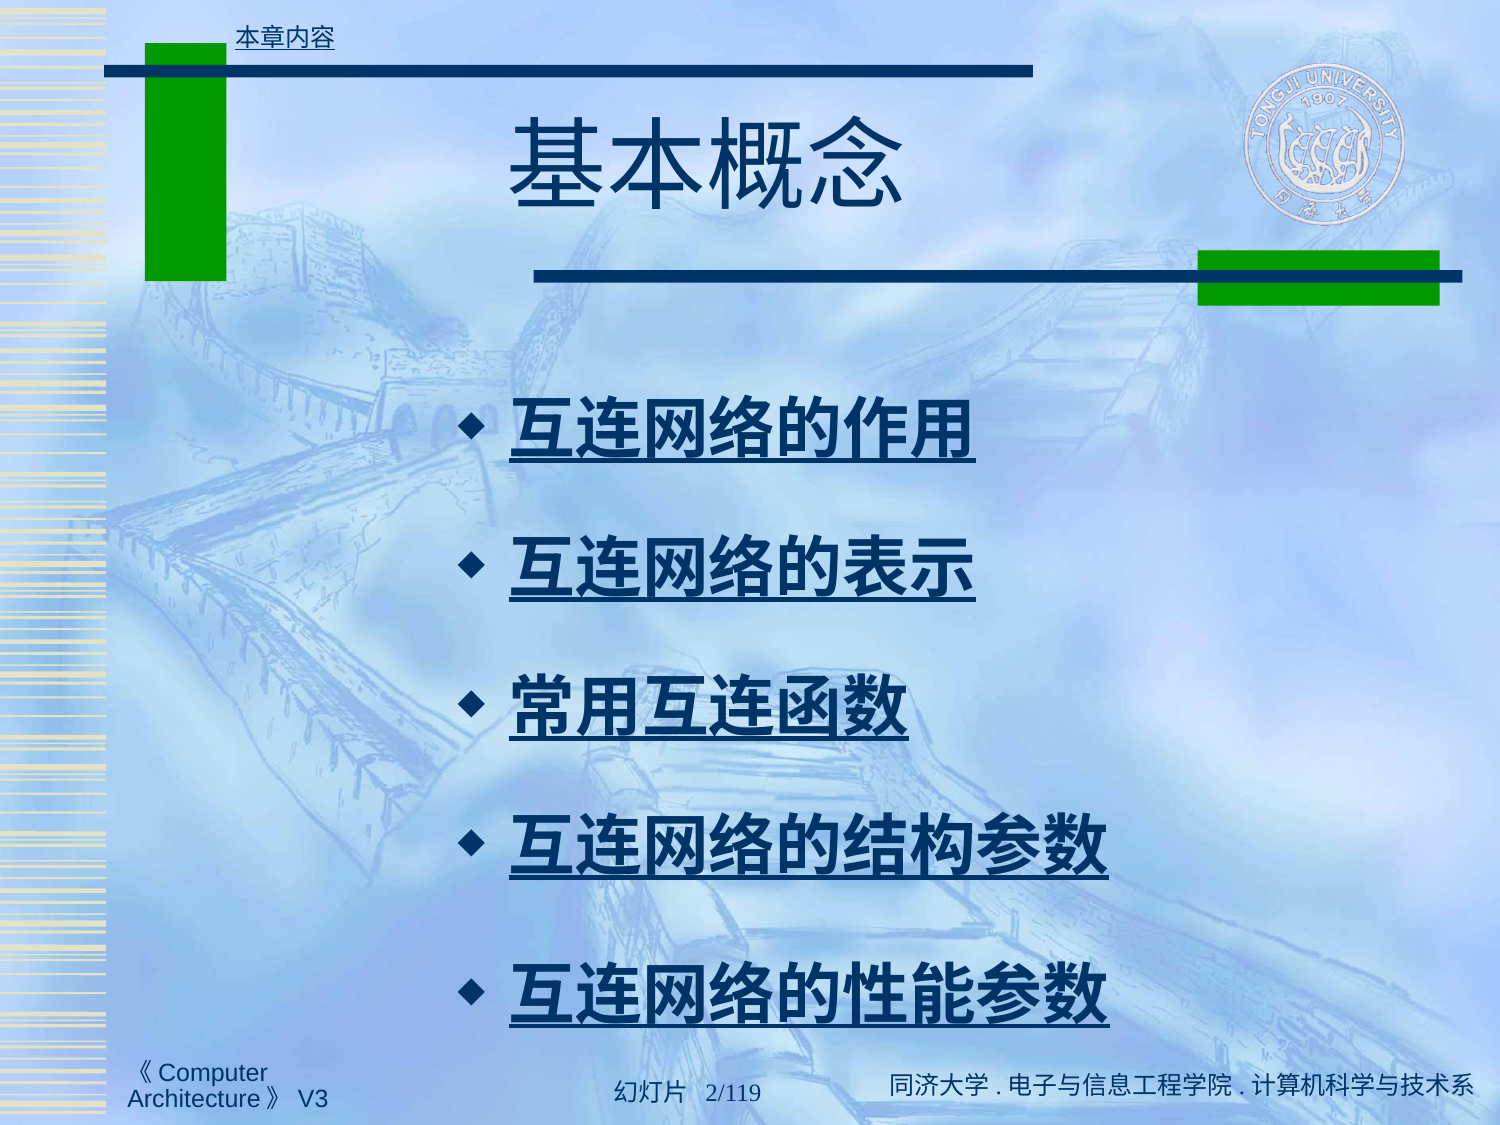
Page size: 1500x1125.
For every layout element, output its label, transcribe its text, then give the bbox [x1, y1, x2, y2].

title 基本概念 [225, 77, 1188, 265]
picture [0, 0, 1500, 1125]
text_box 本章内容 [220, 14, 1463, 66]
list 互连网络的作用 互连网络的表示 常用互连函数 互连网络的结构参数 互连网络的性能参数 [437, 349, 1176, 1024]
